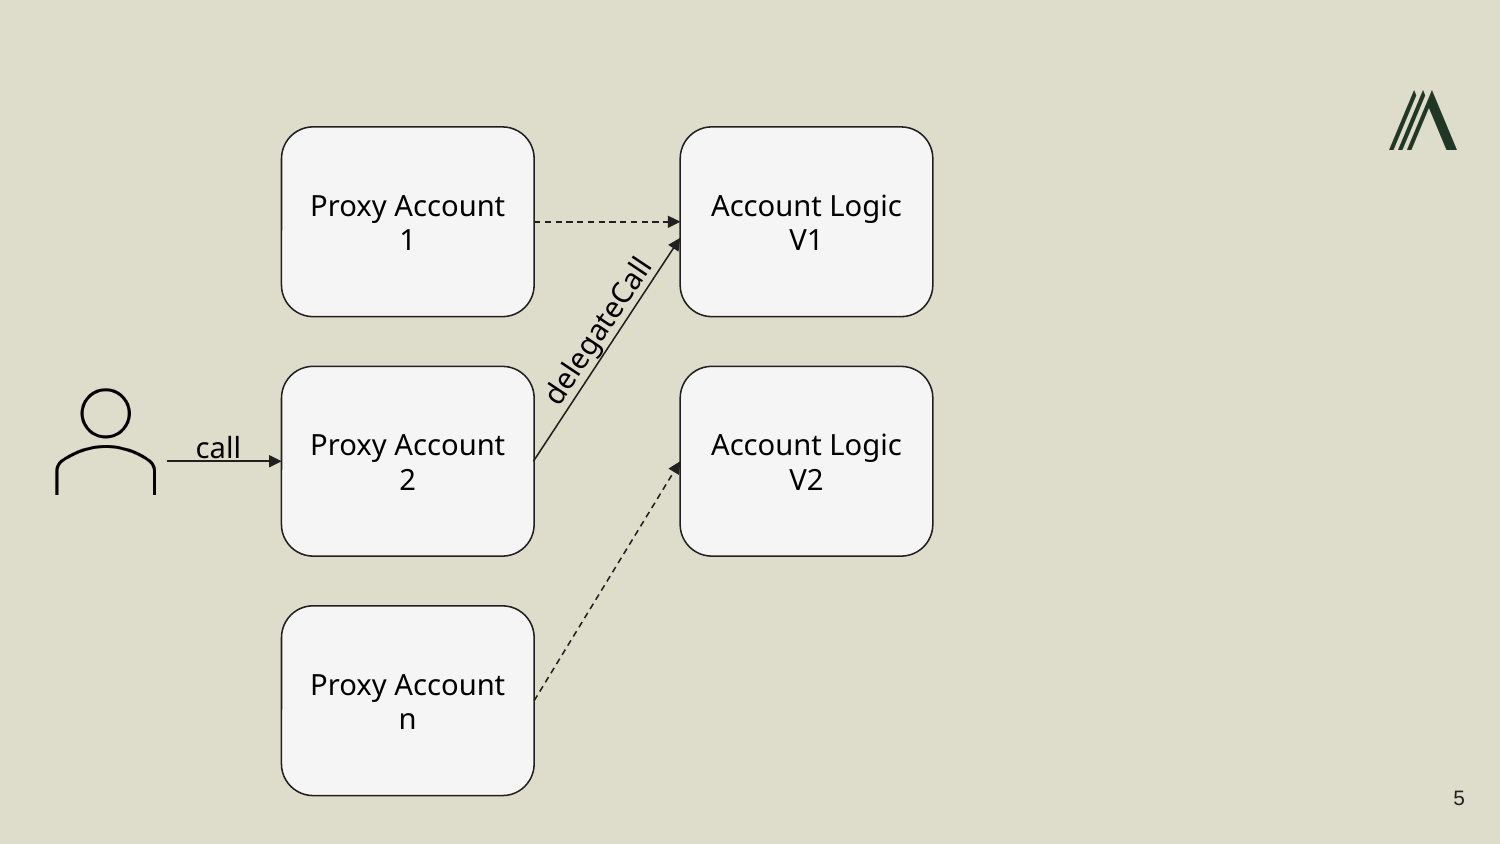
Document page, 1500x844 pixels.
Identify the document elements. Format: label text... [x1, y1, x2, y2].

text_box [533, 237, 681, 460]
text_box Proxy Account 2 [281, 366, 528, 557]
text_box call [186, 421, 256, 460]
picture [29, 366, 181, 517]
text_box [533, 460, 681, 701]
text_box Account Logic V1 [680, 126, 933, 317]
text_box Account Logic V2 [685, 366, 933, 557]
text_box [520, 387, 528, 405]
picture [1389, 90, 1457, 150]
text_box Proxy Account n [281, 605, 535, 796]
slide_number 5 [1389, 764, 1480, 830]
text_box Proxy Account 1 [281, 126, 535, 317]
